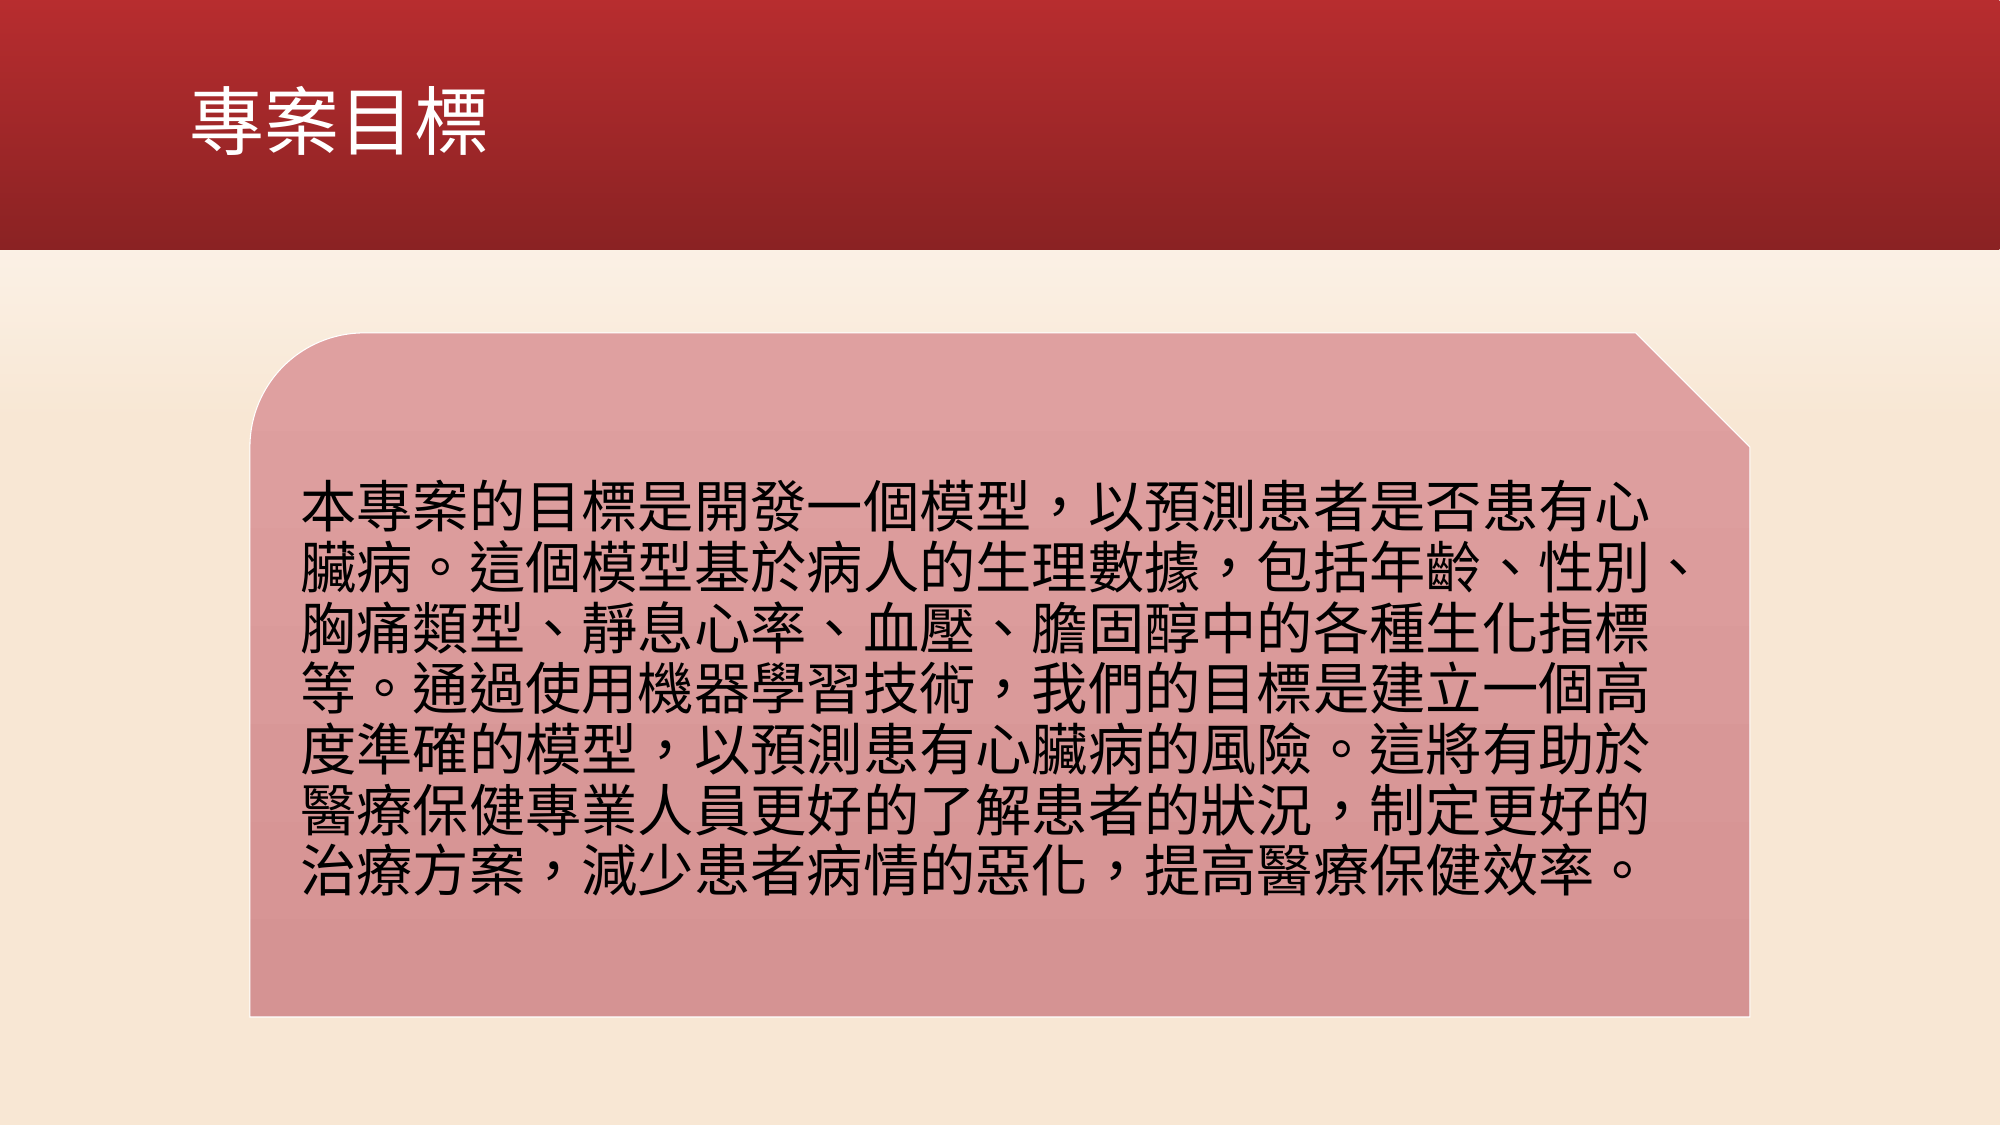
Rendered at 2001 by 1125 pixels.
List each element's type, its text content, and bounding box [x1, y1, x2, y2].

title 專案目標 [174, 16, 1825, 234]
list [249, 299, 1750, 1050]
